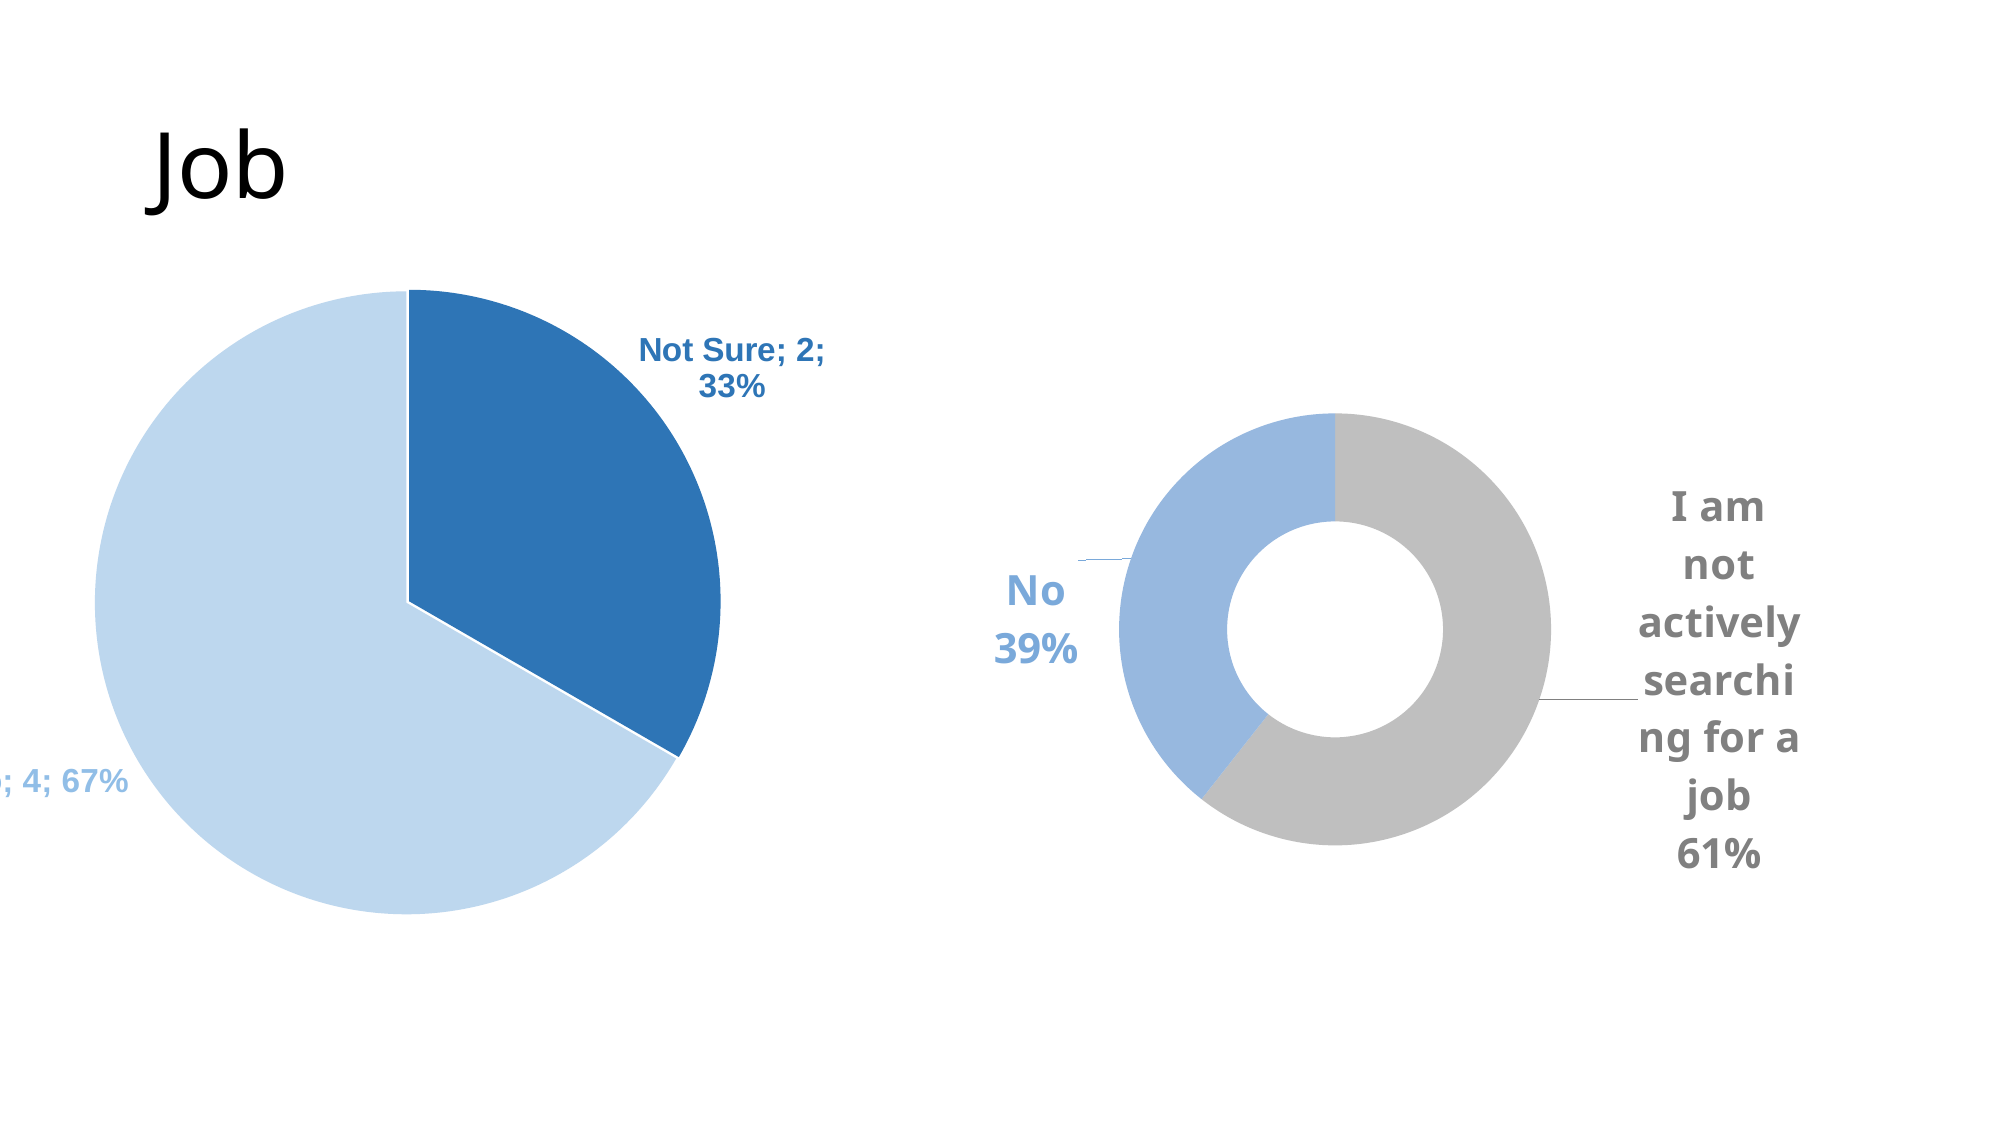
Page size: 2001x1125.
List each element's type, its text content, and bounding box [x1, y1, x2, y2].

chart [0, 244, 1915, 1007]
title Job [137, 59, 1863, 278]
